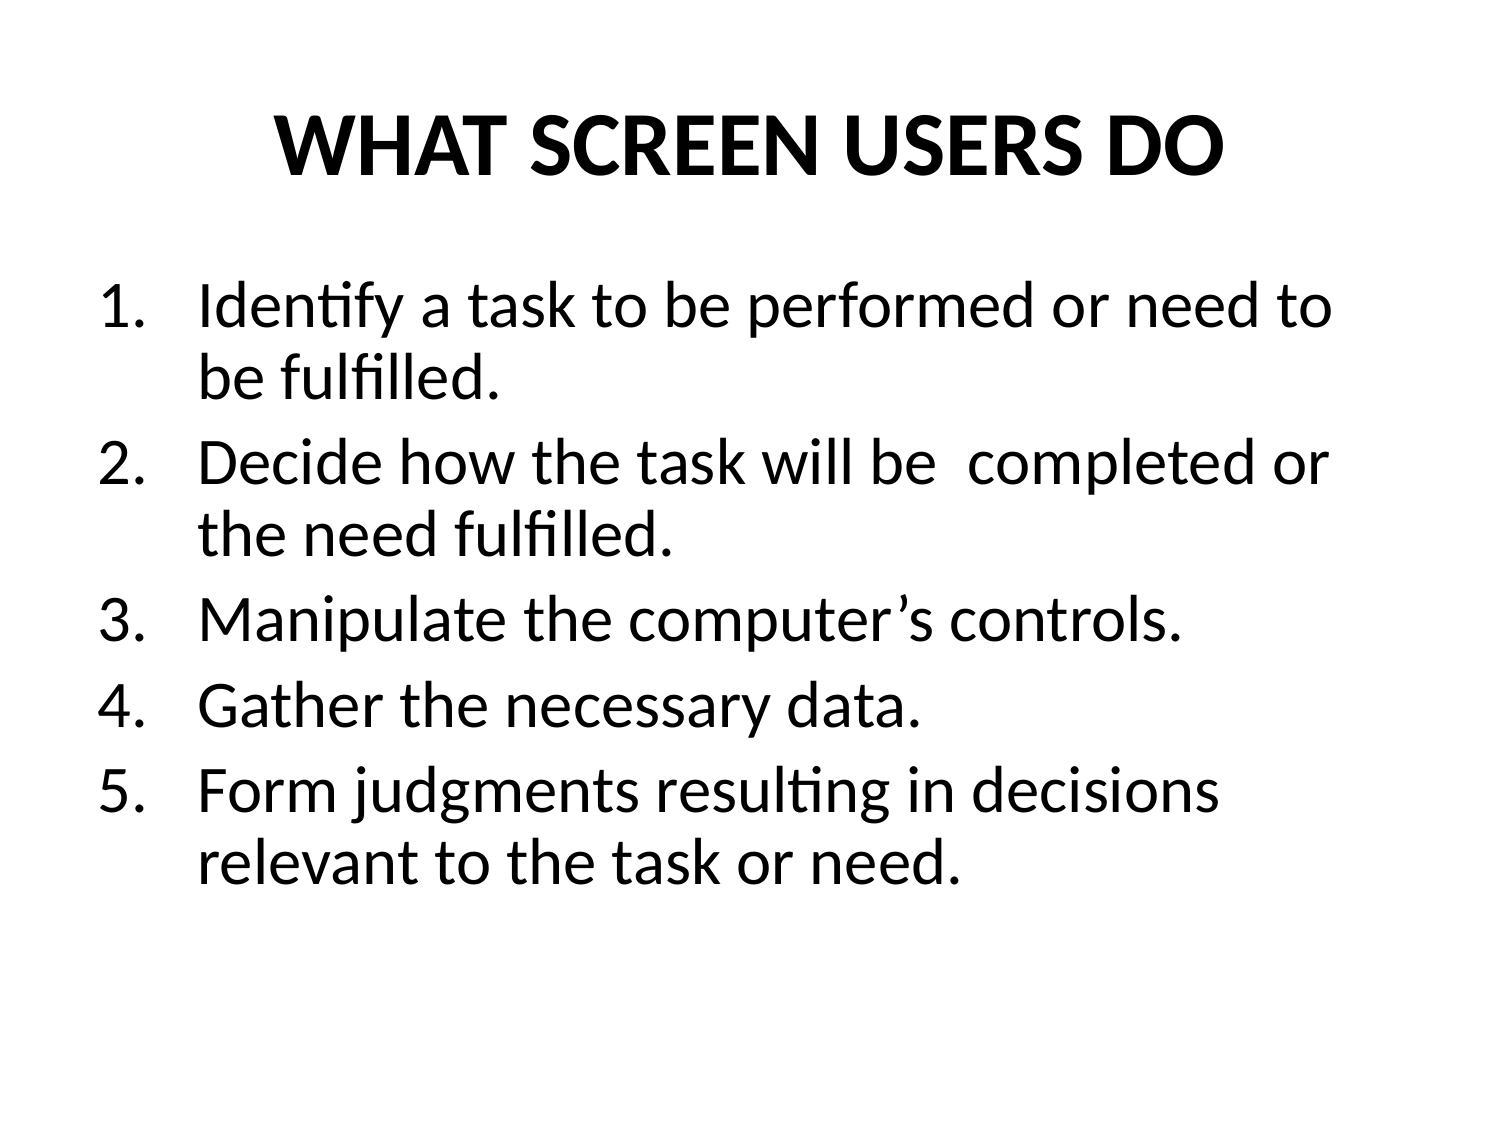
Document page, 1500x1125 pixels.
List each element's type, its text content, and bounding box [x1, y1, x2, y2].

title WHAT SCREEN USERS DO [75, 45, 1425, 233]
list Identify a task to be performed or need to be fulfilled. Decide how the task will be completed or the need fulfilled. Manipulate the computer’s controls. Gather the necessary data. Form judgments resulting in decisions relevant to the task or need. [75, 262, 1425, 1005]
